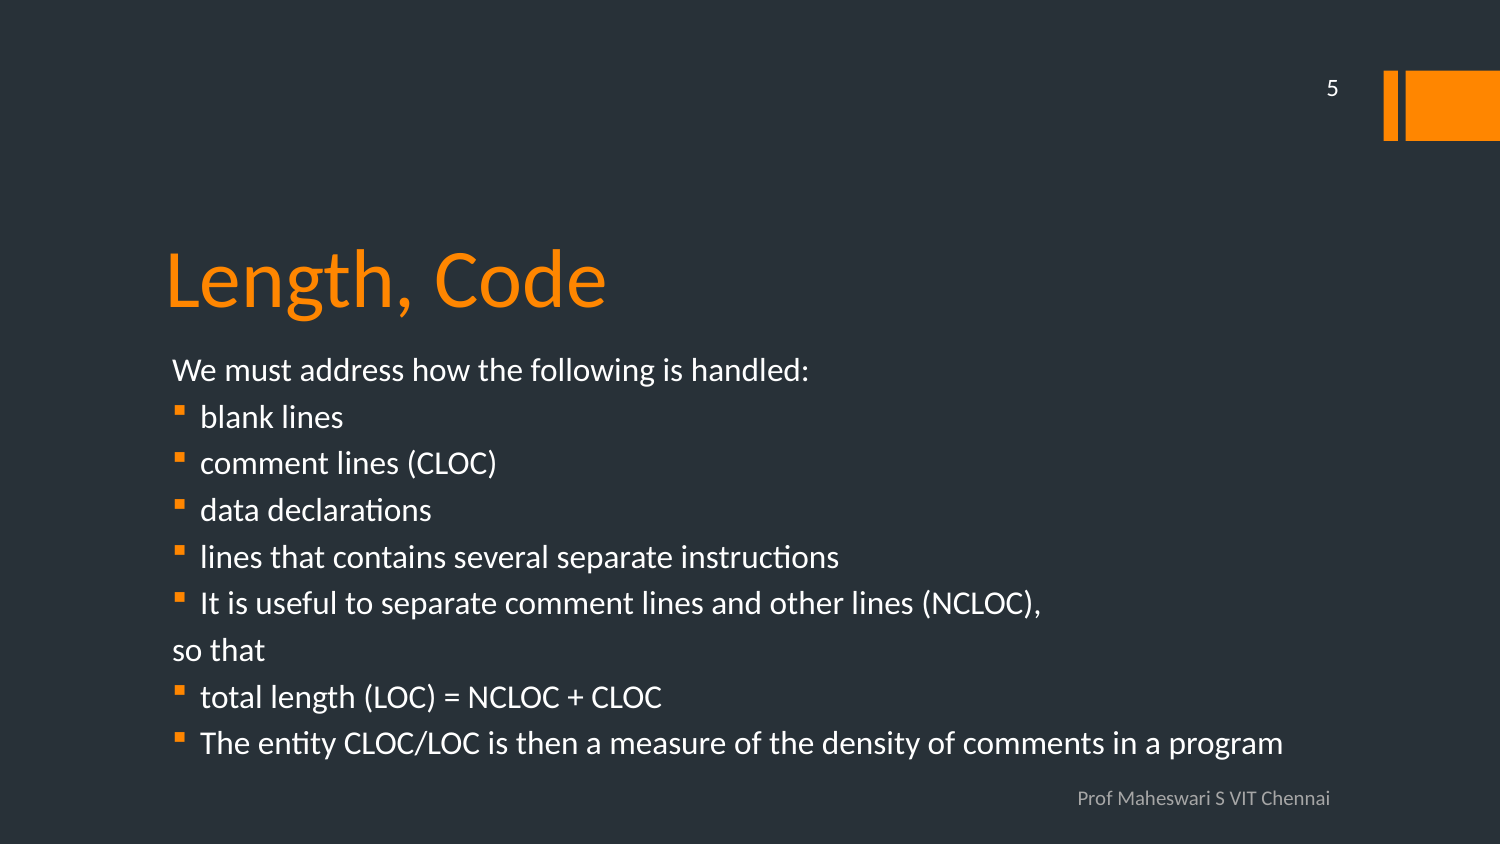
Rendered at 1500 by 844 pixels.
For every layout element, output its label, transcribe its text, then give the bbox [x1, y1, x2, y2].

slide_number 5 [1199, 67, 1355, 105]
list We must address how the following is handled: blank lines comment lines (CLOC) data declarations lines that contains several separate instructions It is useful to separate comment lines and other lines (NCLOC), so that total length (LOC) = NCLOC + CLOC The entity CLOC/LOC is then a measure of the density of comments in a program [150, 340, 1350, 777]
title Length, Code [150, 190, 1350, 332]
footer Prof Maheswari S VIT Chennai [1062, 784, 1431, 822]
